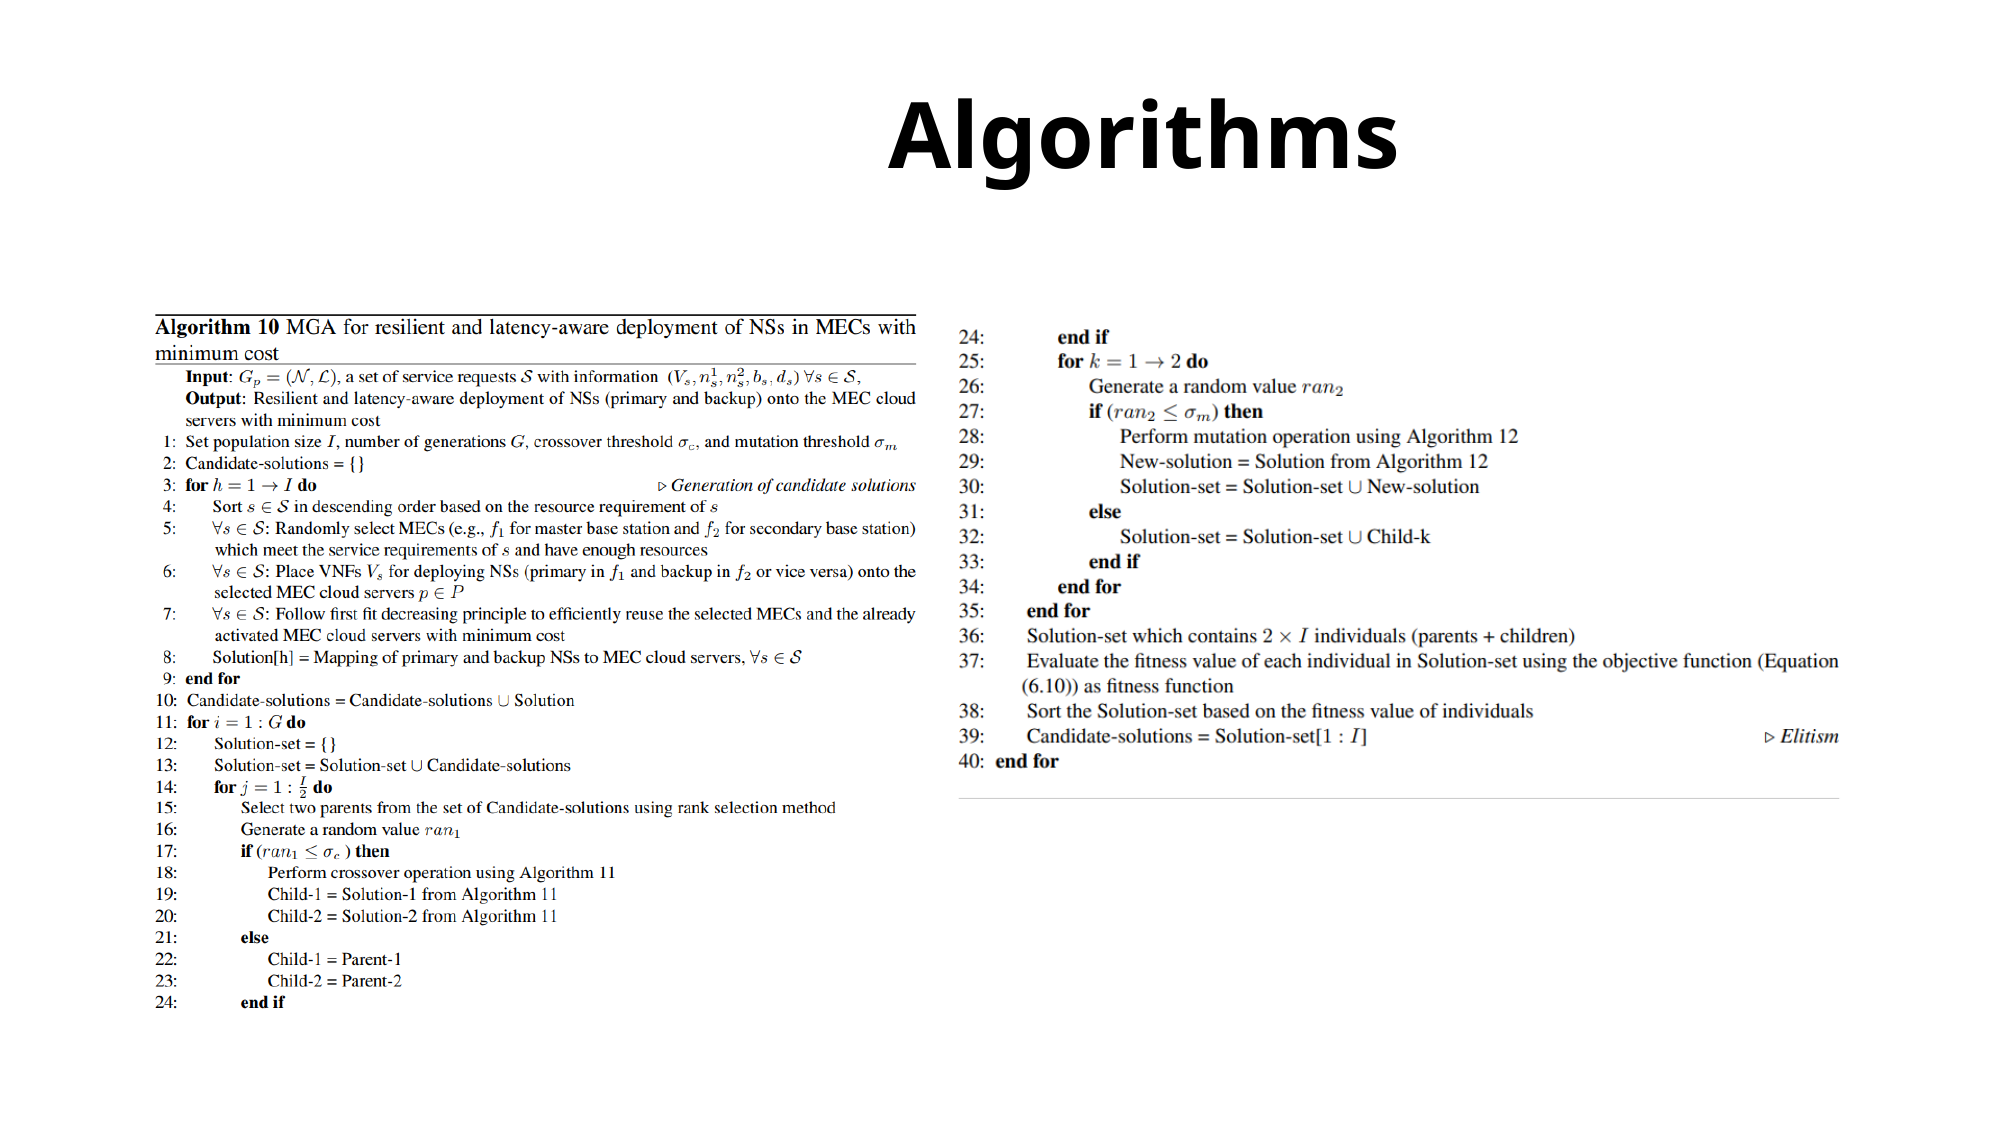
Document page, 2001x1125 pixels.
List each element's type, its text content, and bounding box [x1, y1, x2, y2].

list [137, 299, 989, 1014]
title Algorithms [137, 59, 1863, 218]
picture [958, 326, 1863, 799]
